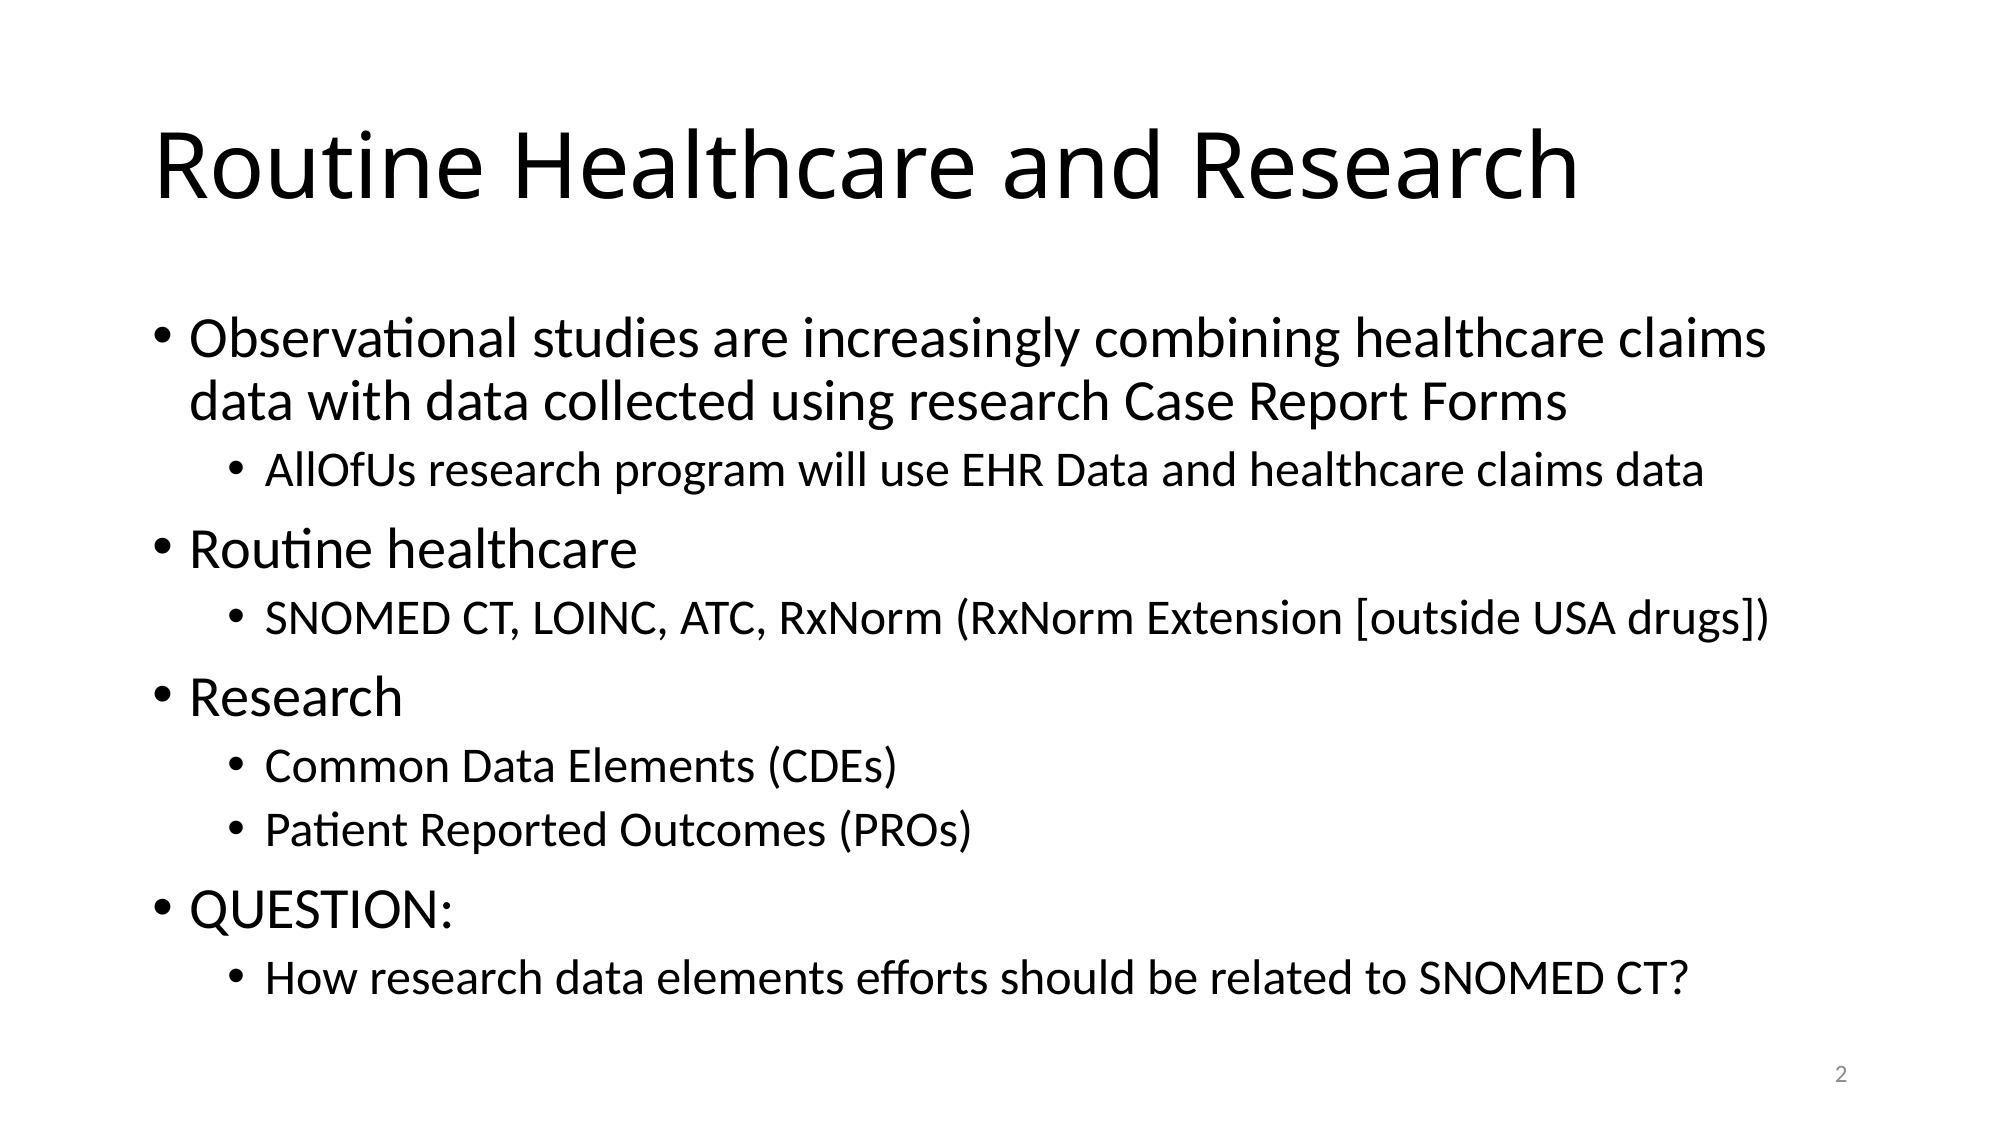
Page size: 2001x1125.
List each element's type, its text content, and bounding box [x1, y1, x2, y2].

slide_number 2 [1412, 1042, 1863, 1103]
list Observational studies are increasingly combining healthcare claims data with data collected using research Case Report Forms AllOfUs research program will use EHR Data and healthcare claims data Routine healthcare SNOMED CT, LOINC, ATC, RxNorm (RxNorm Extension [outside USA drugs]) Research Common Data Elements (CDEs) Patient Reported Outcomes (PROs) QUESTION: How research data elements efforts should be related to SNOMED CT? [137, 299, 1863, 1014]
title Routine Healthcare and Research [137, 59, 1863, 278]
